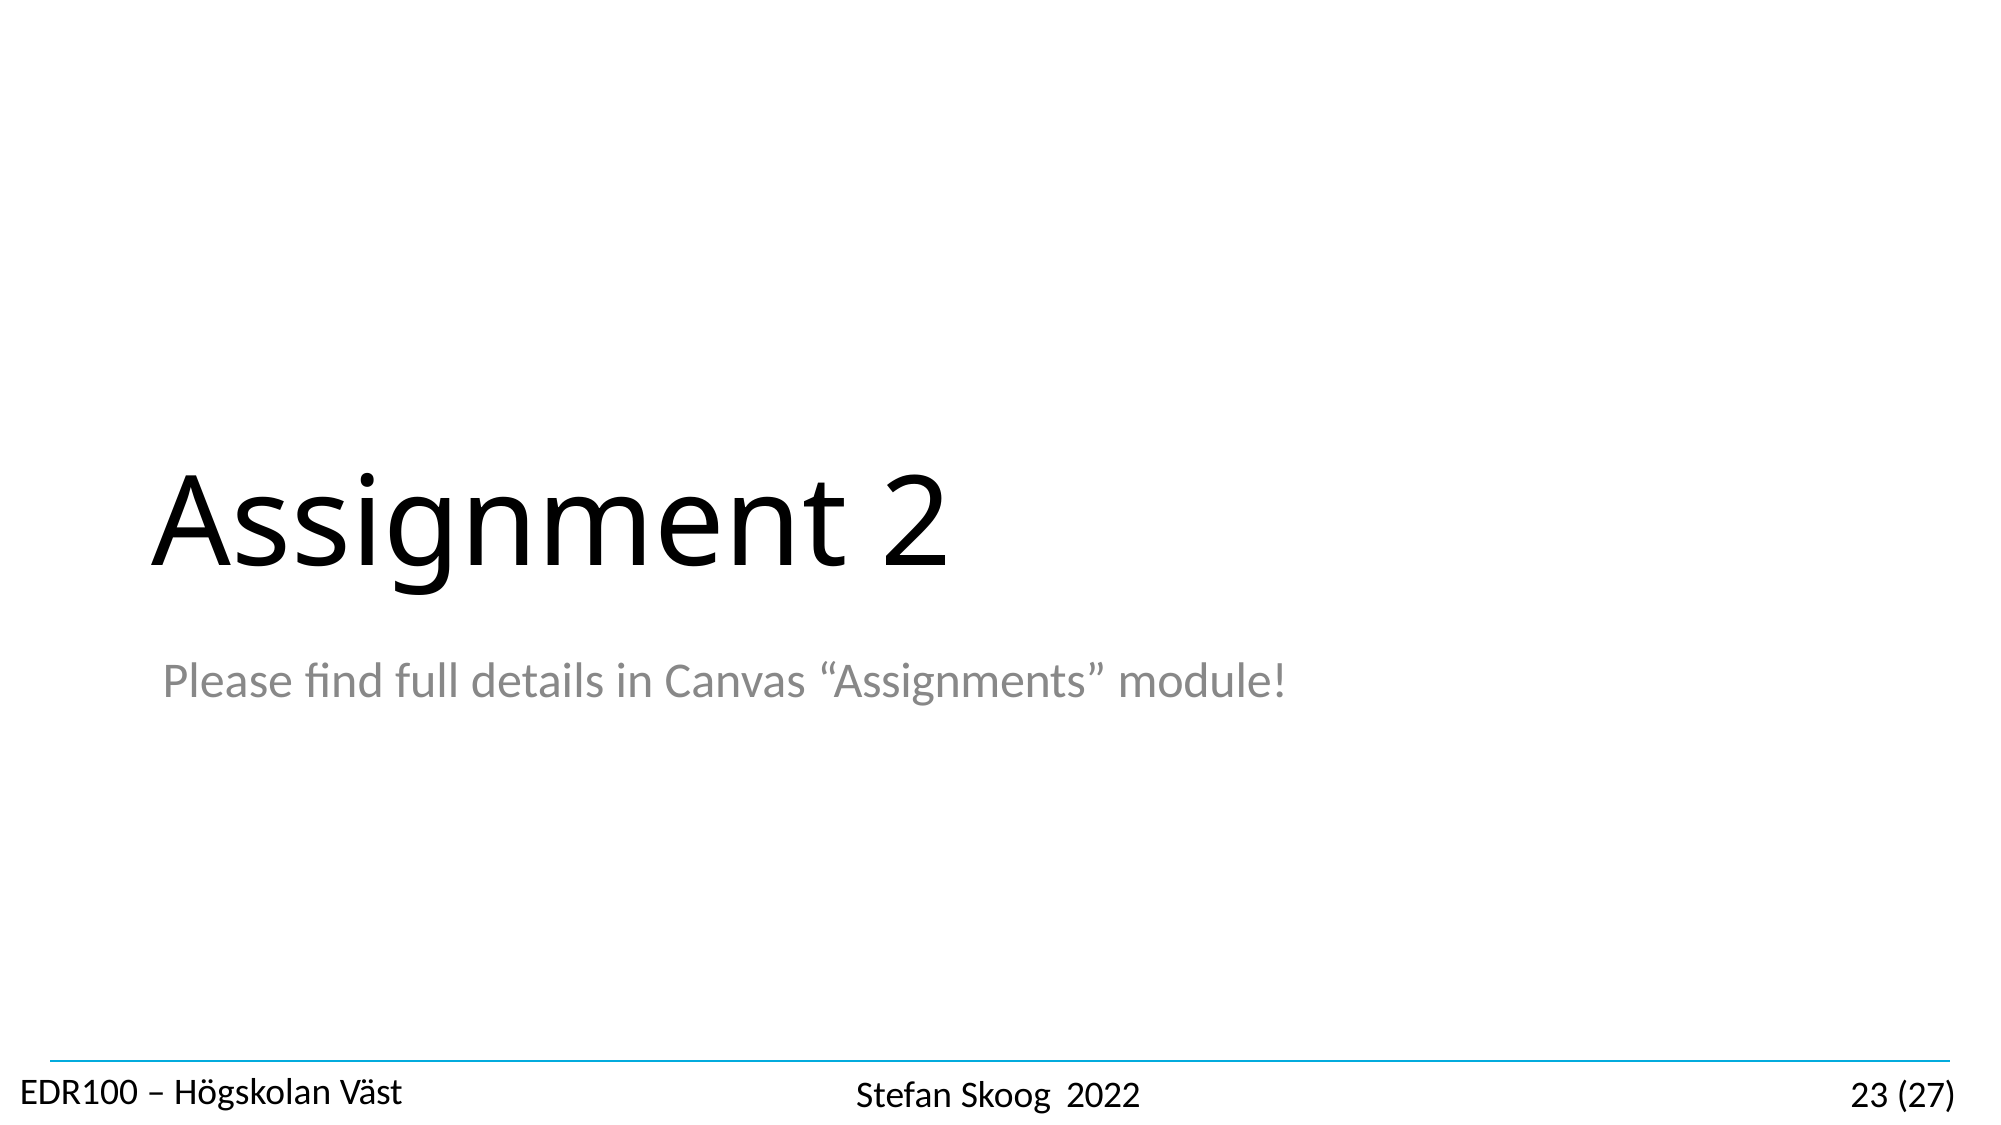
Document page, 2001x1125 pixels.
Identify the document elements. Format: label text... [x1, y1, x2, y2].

slide_number Stefan Skoog 2022 [853, 1076, 1147, 1125]
slide_number 23 (27) [1844, 1076, 1960, 1125]
title Assignment 2 [149, 438, 1433, 629]
text_box Please find full details in Canvas “Assignments” module! [160, 645, 1296, 708]
footer EDR100 – Högskolan Väst [17, 1074, 407, 1125]
